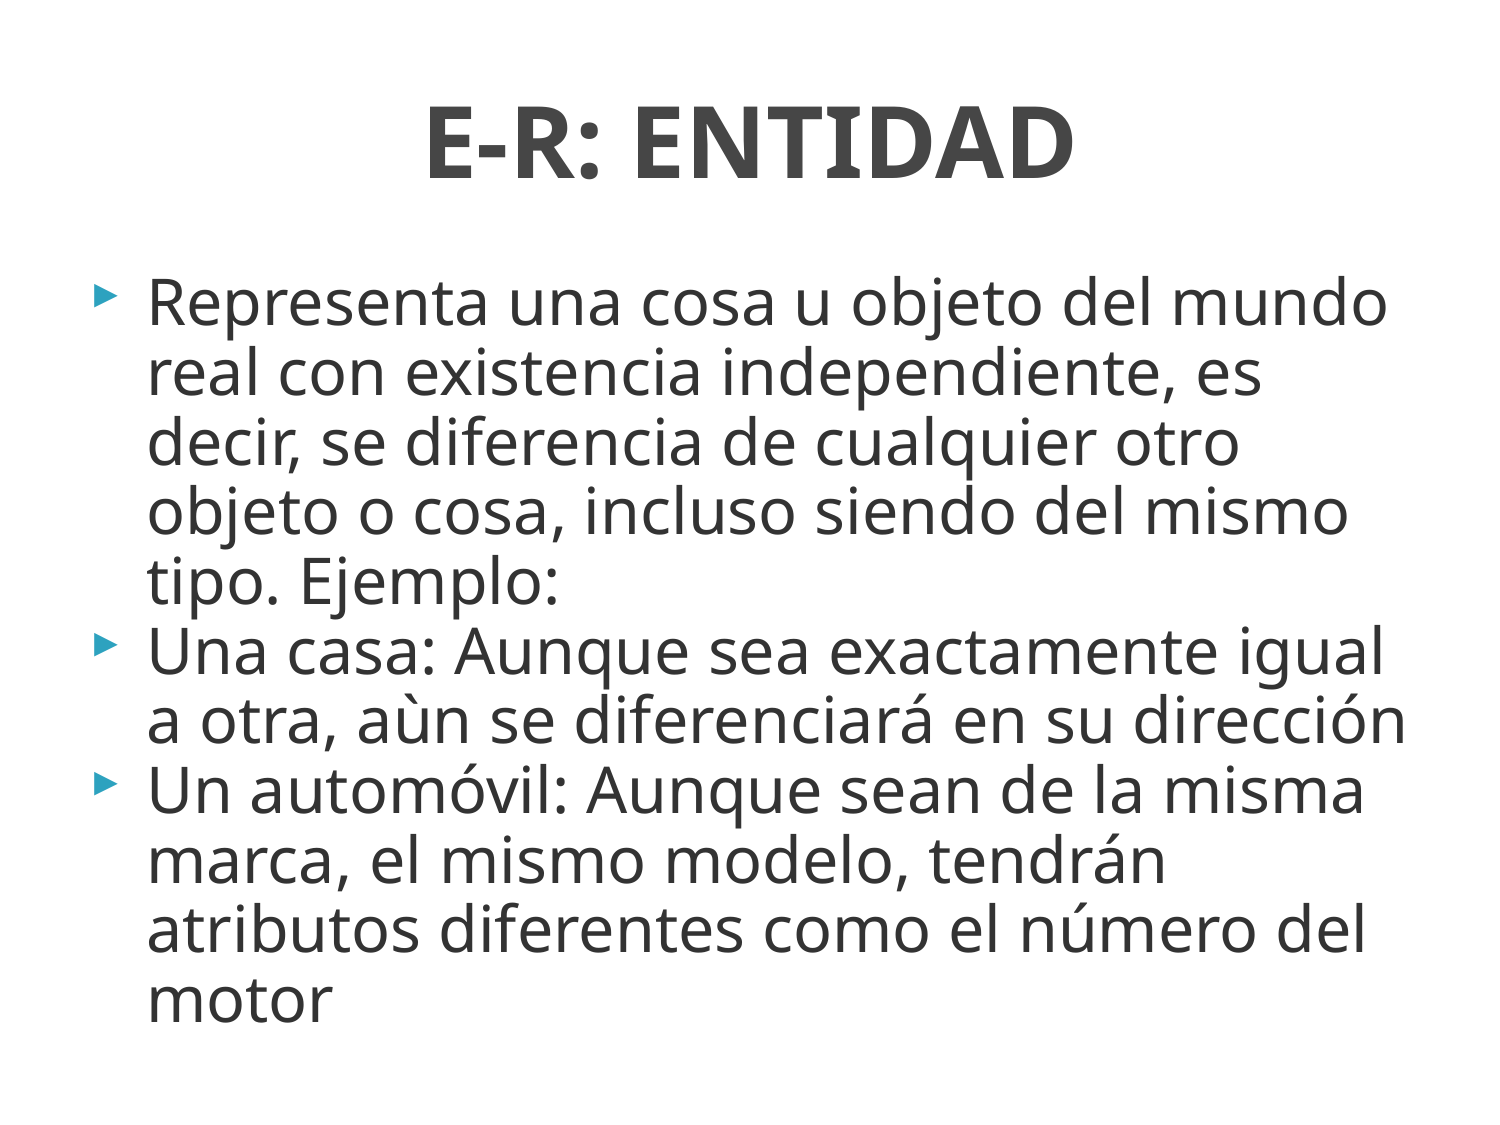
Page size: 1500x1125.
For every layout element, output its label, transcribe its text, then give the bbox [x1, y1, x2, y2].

title E-R: ENTIDAD [75, 45, 1425, 233]
list Representa una cosa u objeto del mundo real con existencia independiente, es decir, se diferencia de cualquier otro objeto o cosa, incluso siendo del mismo tipo. Ejemplo: Una casa: Aunque sea exactamente igual a otra, aùn se diferenciará en su dirección Un automóvil: Aunque sean de la misma marca, el mismo modelo, tendrán atributos diferentes como el número del motor [75, 262, 1425, 1005]
